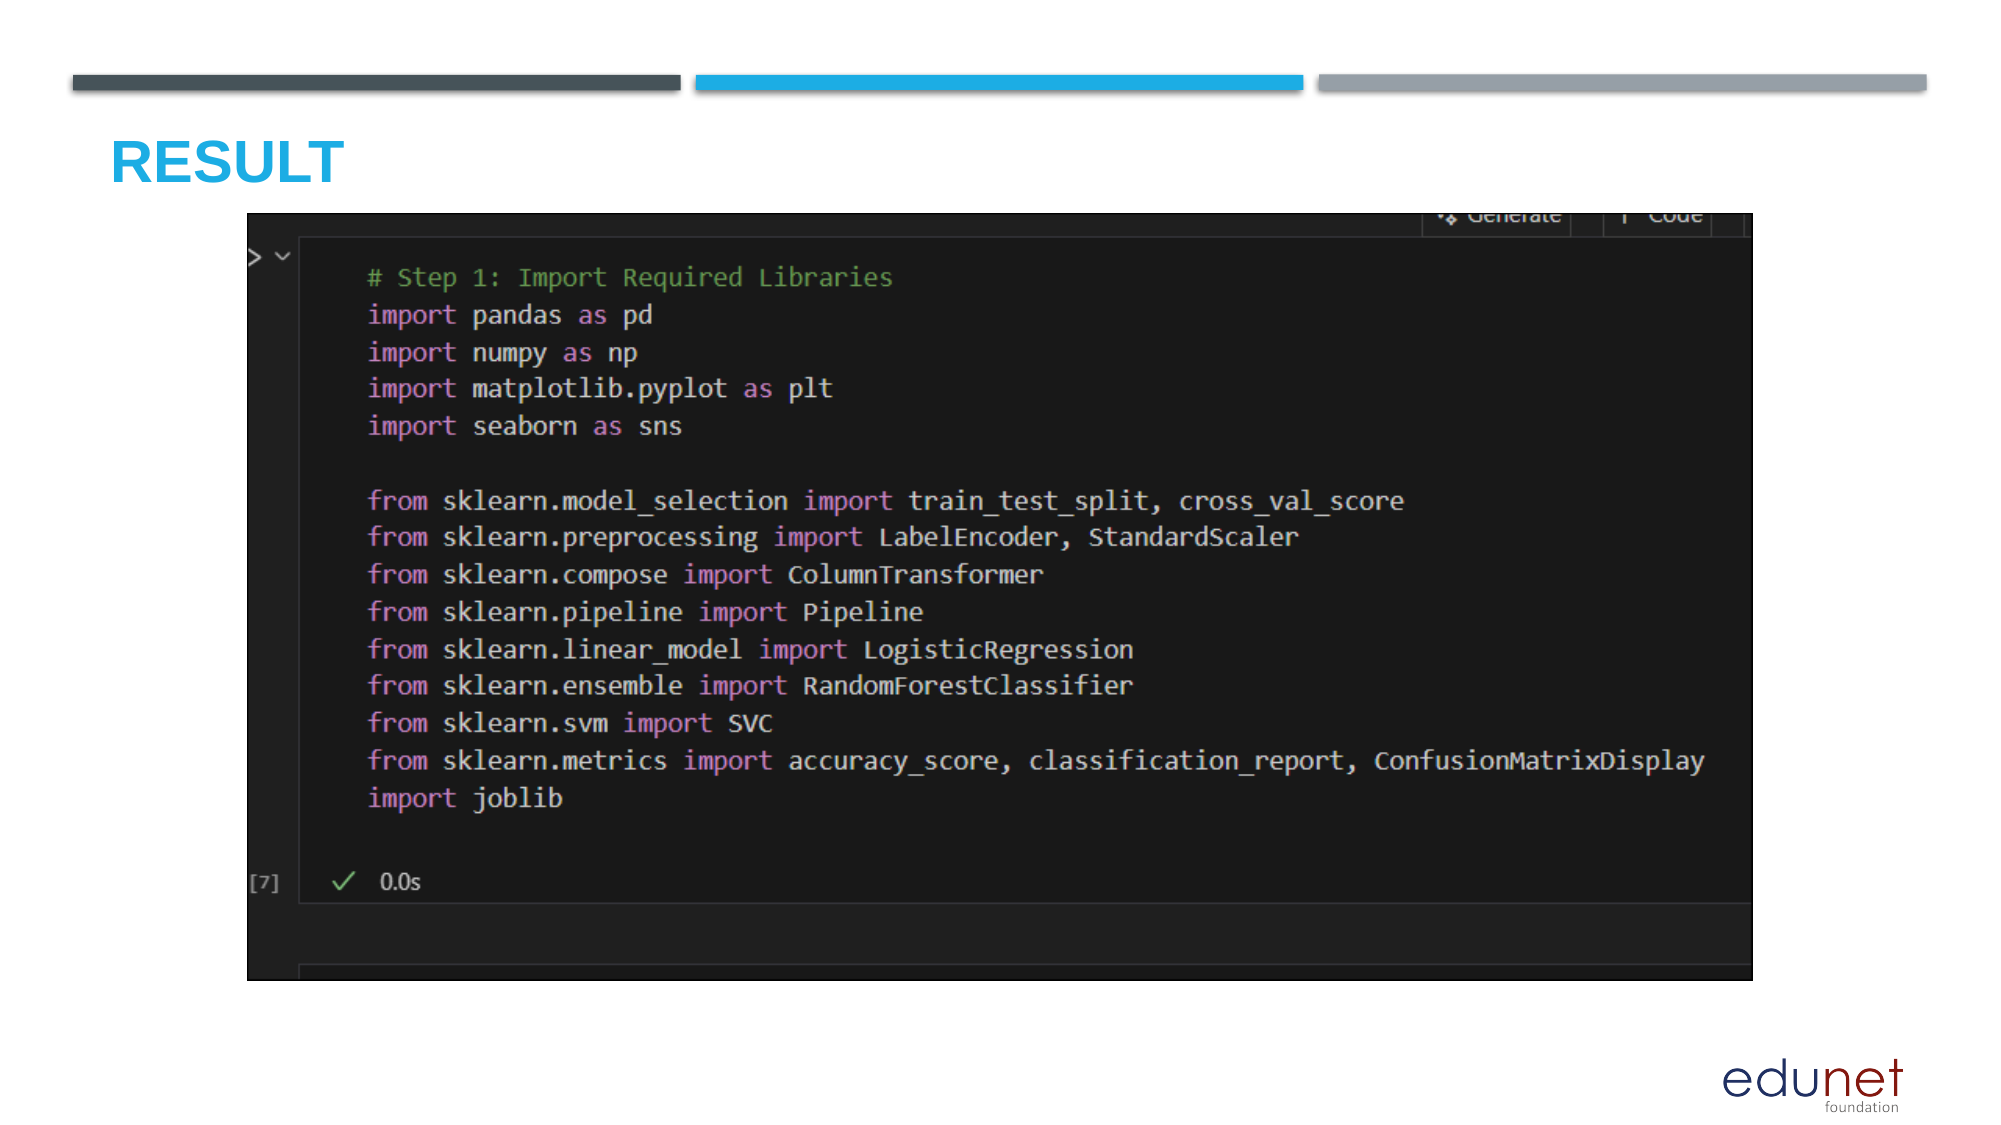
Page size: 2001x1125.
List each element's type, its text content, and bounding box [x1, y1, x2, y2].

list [246, 212, 1754, 981]
picture [1719, 1056, 1905, 1116]
title Result [95, 115, 1905, 203]
